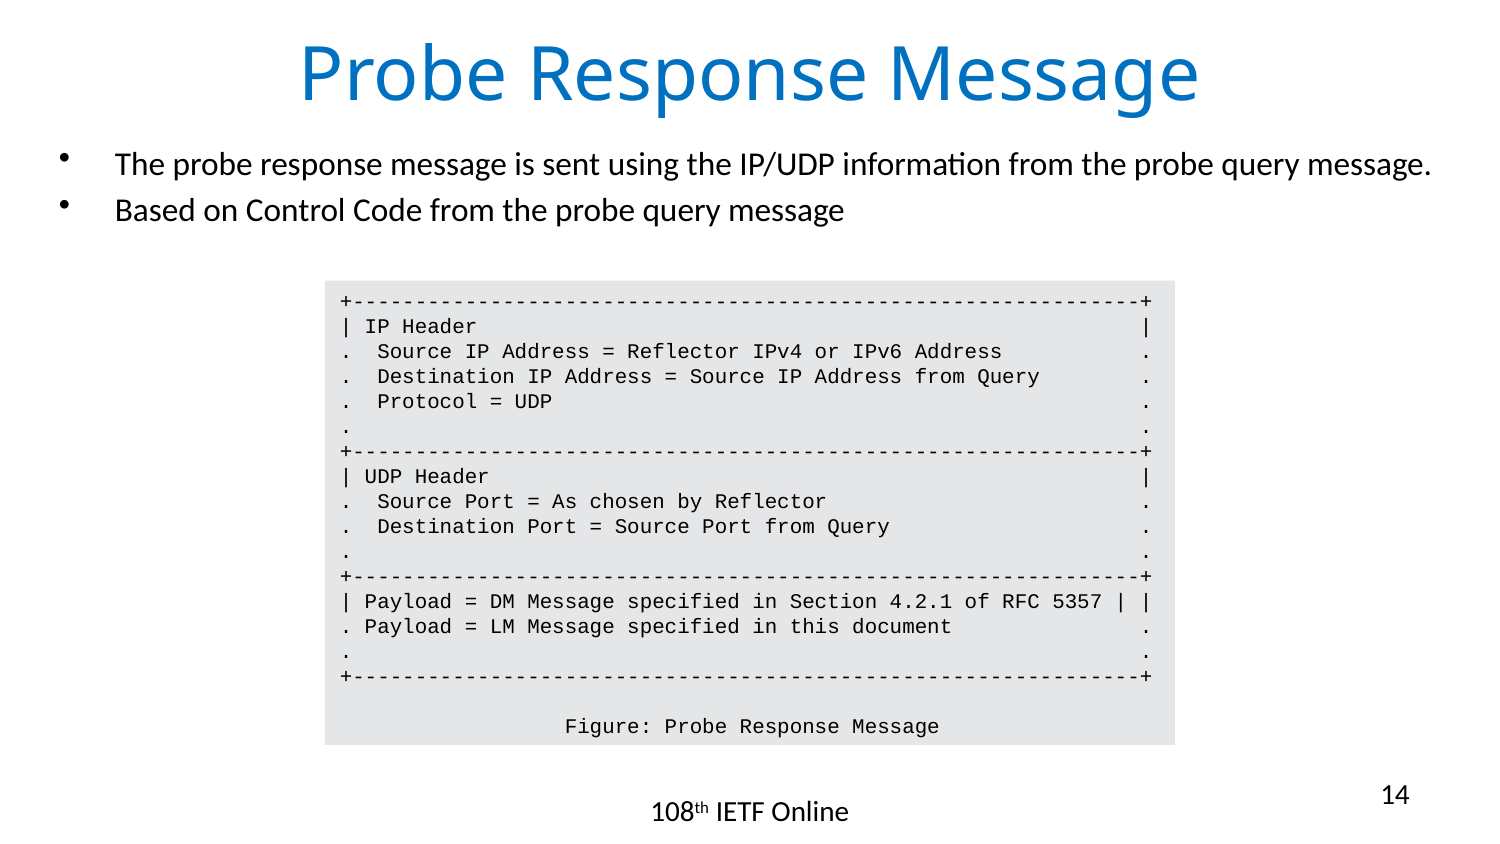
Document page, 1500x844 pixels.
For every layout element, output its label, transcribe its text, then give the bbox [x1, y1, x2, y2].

list The probe response message is sent using the IP/UDP information from the probe query message. Based on Control Code from the probe query message [43, 134, 1463, 276]
slide_number 14 [1074, 768, 1426, 828]
text_box +---------------------------------------------------------------+ | IP Header | . Source IP Address = Reflector IPv4 or IPv6 Address . . Destination IP Address = Source IP Address from Query . . Protocol = UDP . . . +---------------------------------------------------------------+ | UDP Header | . Source Port = As chosen by Reflector . . Destination Port = Source Port from Query . . . +---------------------------------------------------------------+ | Payload = DM Message specified in Section 4.2.1 of RFC 5357 | | . Payload = LM Message specified in this document . . . +---------------------------------------------------------------+ Figure: Probe Response Message [324, 280, 1175, 745]
footer 108th IETF Online [512, 784, 988, 844]
title Probe Response Message [74, 0, 1426, 134]
